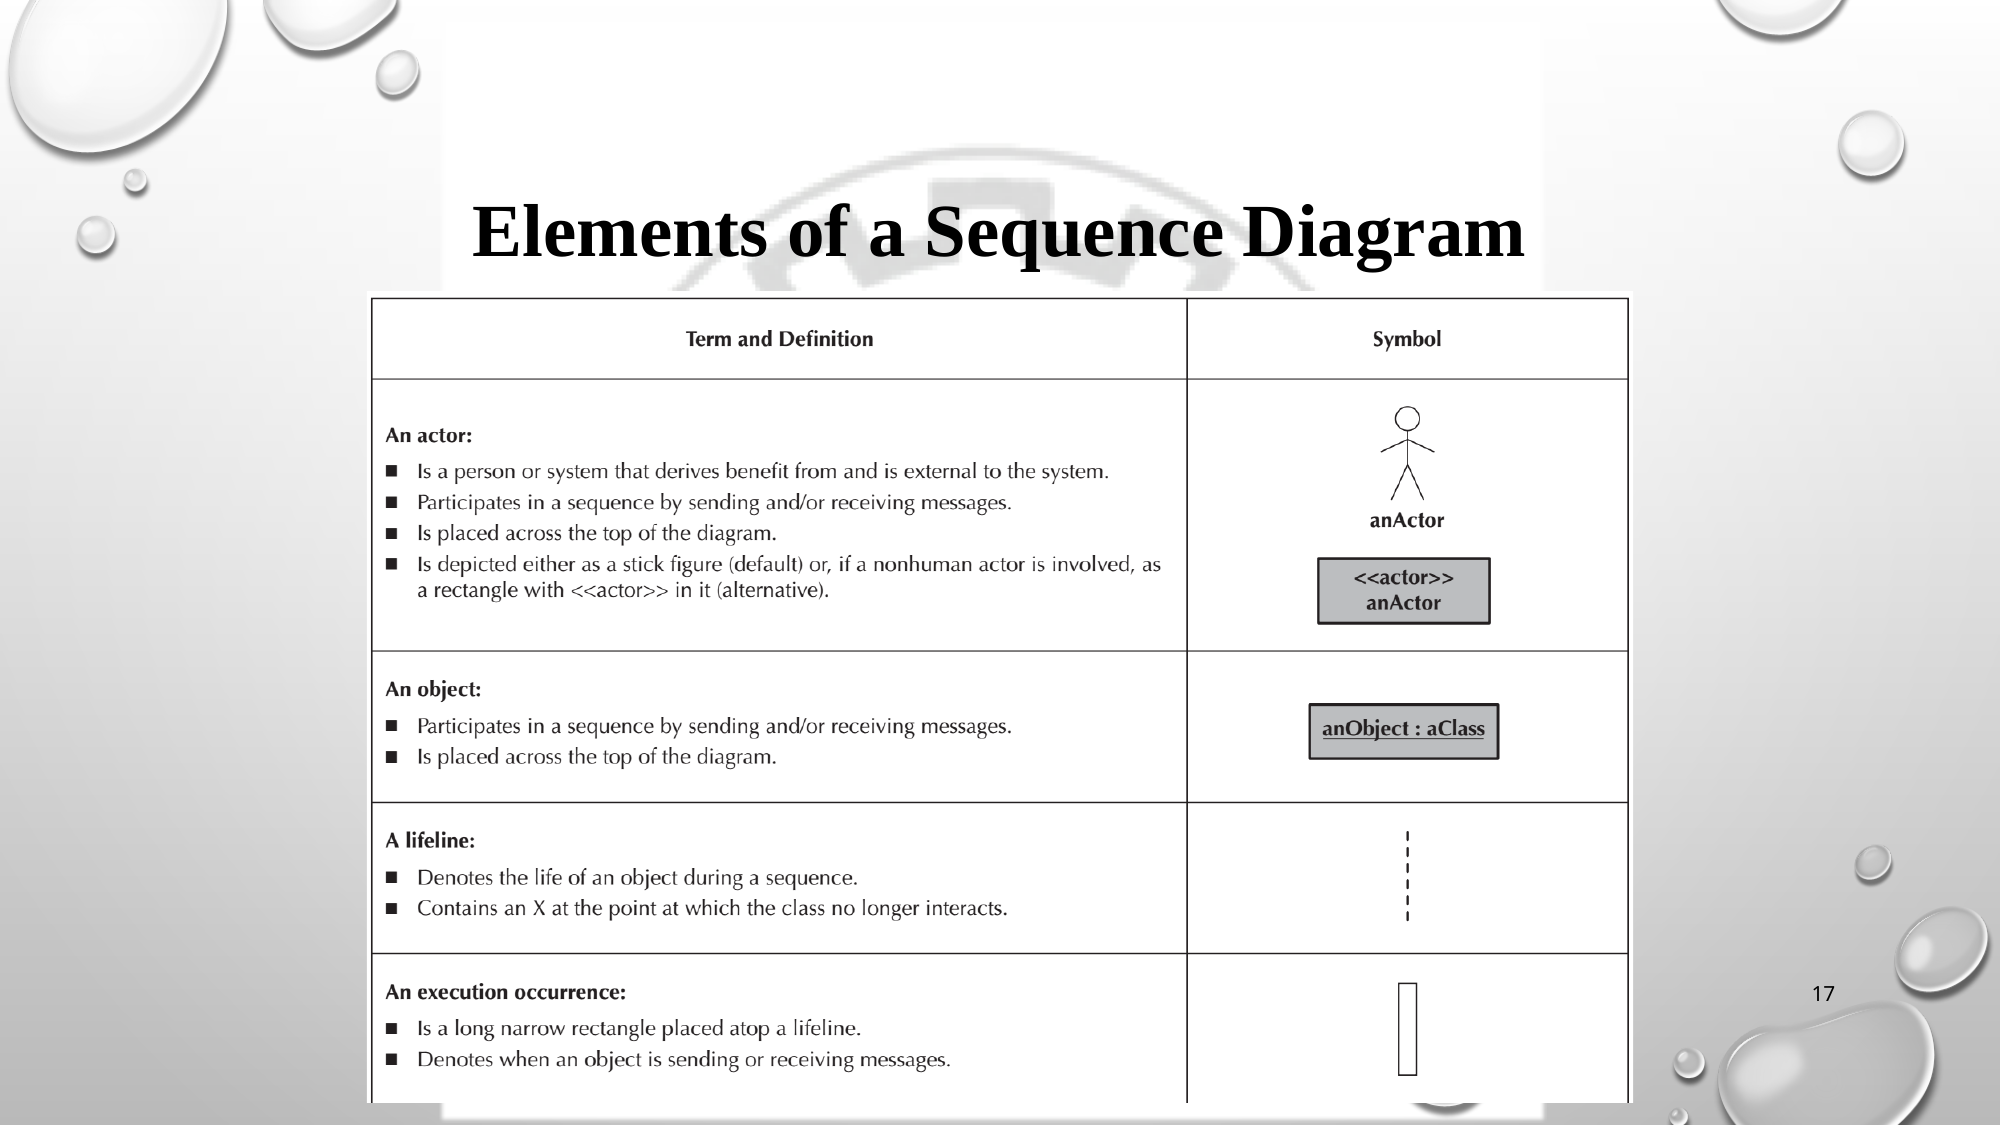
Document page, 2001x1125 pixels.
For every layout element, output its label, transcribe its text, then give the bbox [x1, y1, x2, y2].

title Elements of a Sequence Diagram [149, 101, 1851, 364]
slide_number 17 [1724, 965, 1851, 1025]
picture [0, 0, 2000, 1125]
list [366, 291, 1634, 1104]
